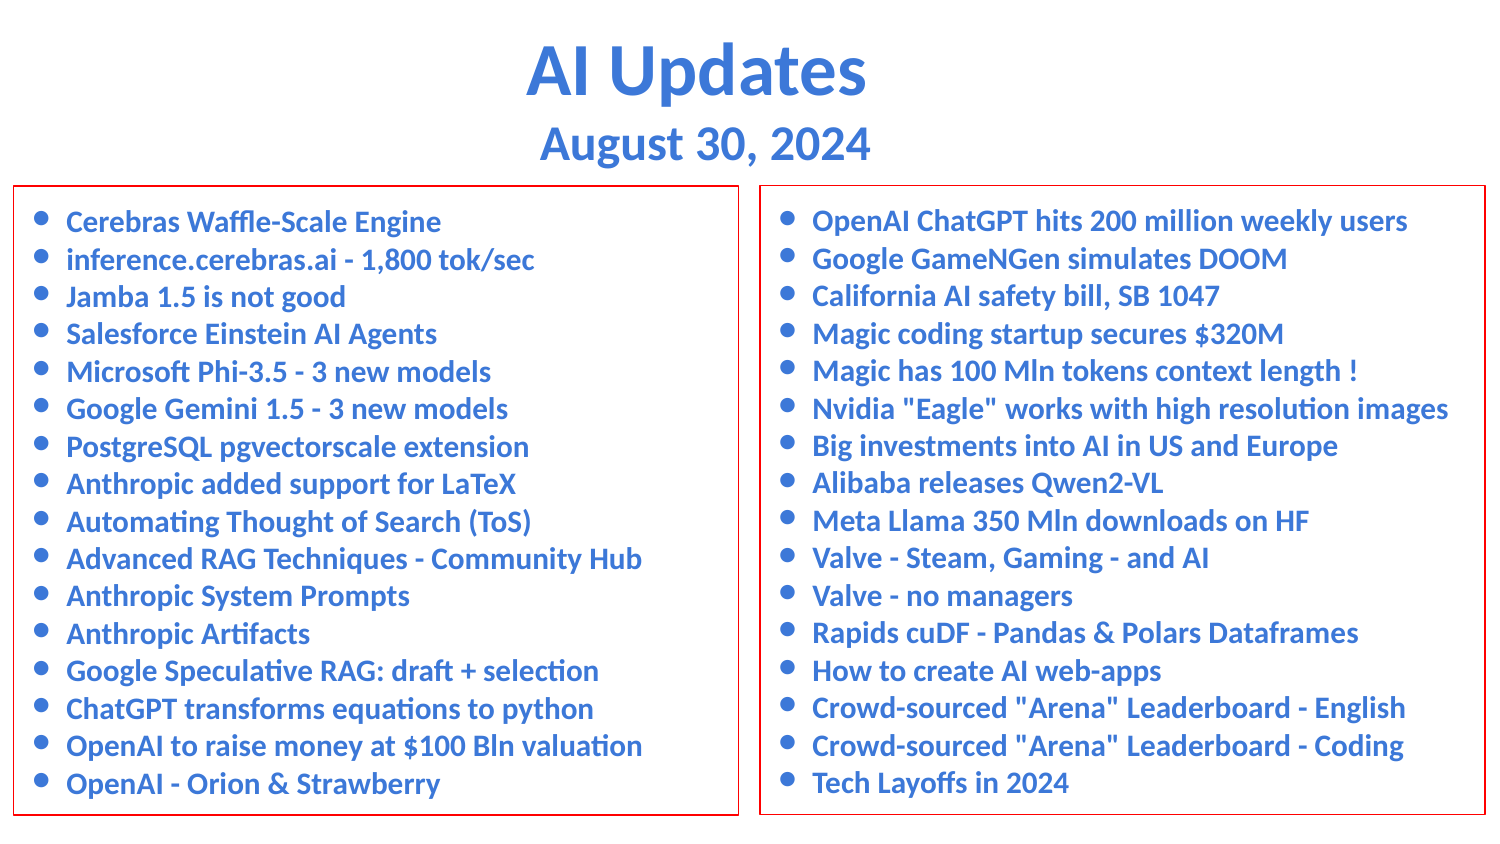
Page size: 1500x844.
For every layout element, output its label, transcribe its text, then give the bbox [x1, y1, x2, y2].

text_box Cerebras Waffle-Scale Engine inference.cerebras.ai - 1,800 tok/sec Jamba 1.5 is not good Salesforce Einstein AI Agents Microsoft Phi-3.5 - 3 new models Google Gemini 1.5 - 3 new models PostgreSQL pgvectorscale extension Anthropic added support for LaTeX Automating Thought of Search (ToS) Advanced RAG Techniques - Community Hub Anthropic System Prompts Anthropic Artifacts Google Speculative RAG: draft + selection ChatGPT transforms equations to python OpenAI to raise money at $100 Bln valuation OpenAI - Orion & Strawberry [13, 186, 739, 816]
text_box AI Updates August 30, 2024 [497, 18, 914, 172]
text_box OpenAI ChatGPT hits 200 million weekly users Google GameNGen simulates DOOM California AI safety bill, SB 1047 Magic coding startup secures $320M Magic has 100 Mln tokens context length ! Nvidia "Eagle" works with high resolution images Big investments into AI in US and Europe Alibaba releases Qwen2-VL Meta Llama 350 Mln downloads on HF Valve - Steam, Gaming - and AI Valve - no managers Rapids cuDF - Pandas & Polars Dataframes How to create AI web-apps Crowd-sourced "Arena" Leaderboard - English Crowd-sourced "Arena" Leaderboard - Coding Tech Layoffs in 2024 [760, 185, 1486, 815]
